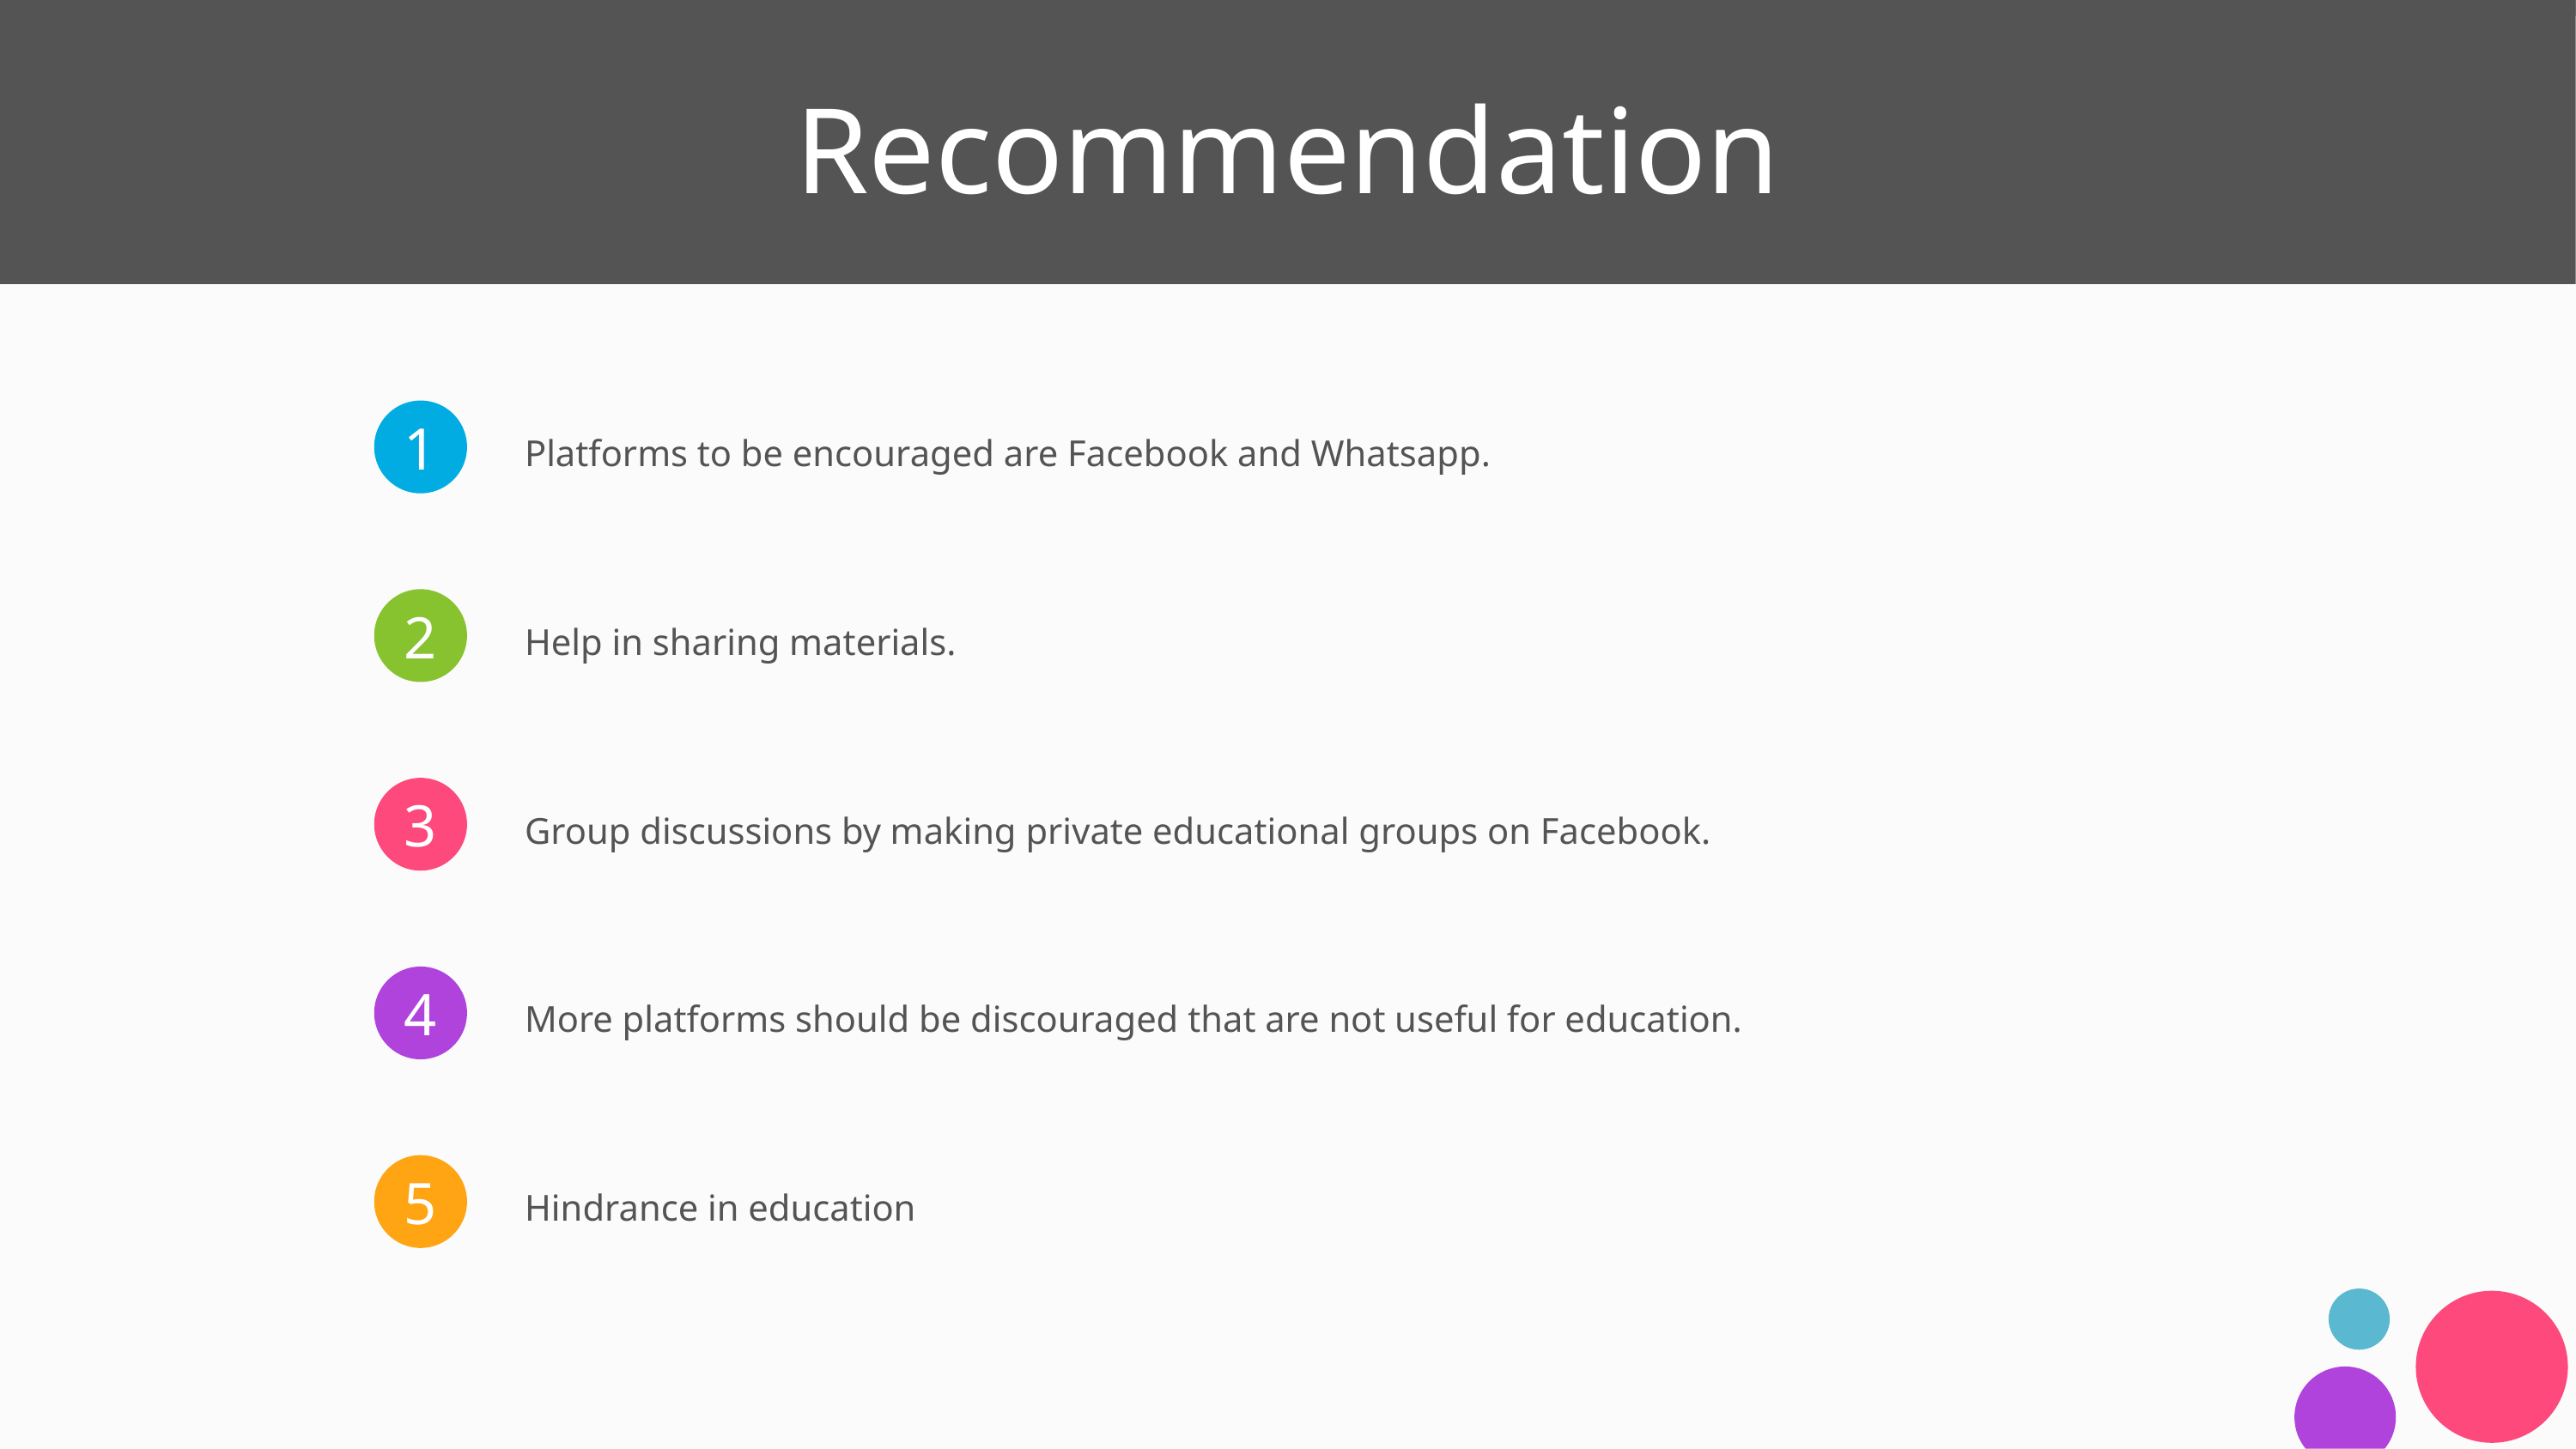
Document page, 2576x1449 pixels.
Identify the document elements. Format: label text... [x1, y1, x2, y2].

list Group discussions by making private educational groups on Facebook. [501, 762, 2236, 888]
list Help in sharing materials. [501, 573, 2236, 700]
list More platforms should be discouraged that are not useful for education. [501, 951, 2236, 1077]
list Platforms to be encouraged are Facebook and Whatsapp. [501, 385, 2236, 512]
title Recommendation [125, 64, 2451, 228]
list Hindrance in education [501, 1139, 2236, 1266]
